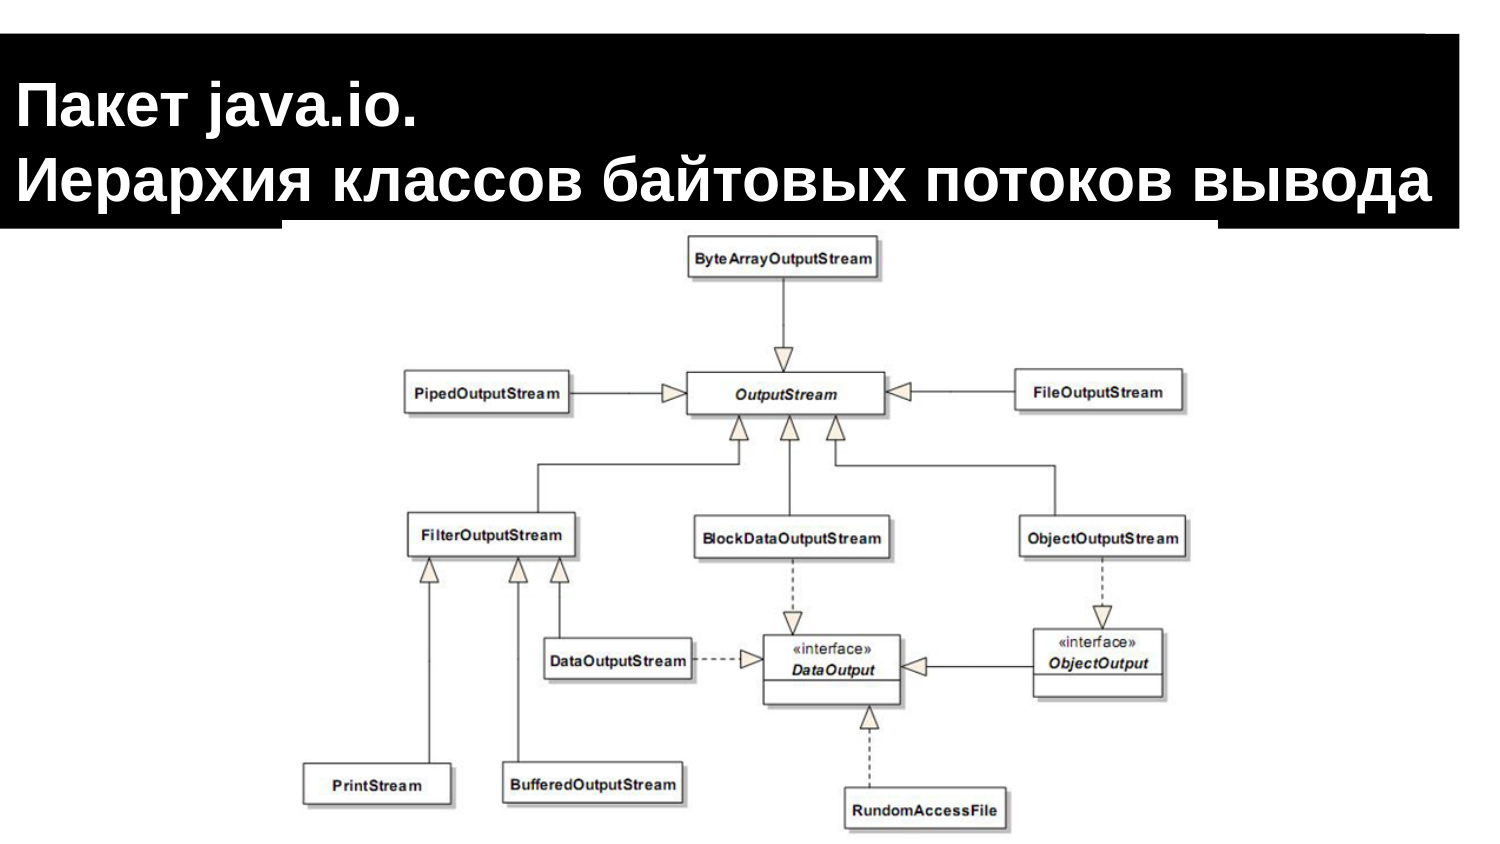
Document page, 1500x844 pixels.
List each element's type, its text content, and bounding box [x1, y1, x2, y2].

title Пакет java.io. Иерархия классов байтовых потоков вывода [0, 33, 1460, 229]
picture [282, 220, 1218, 844]
